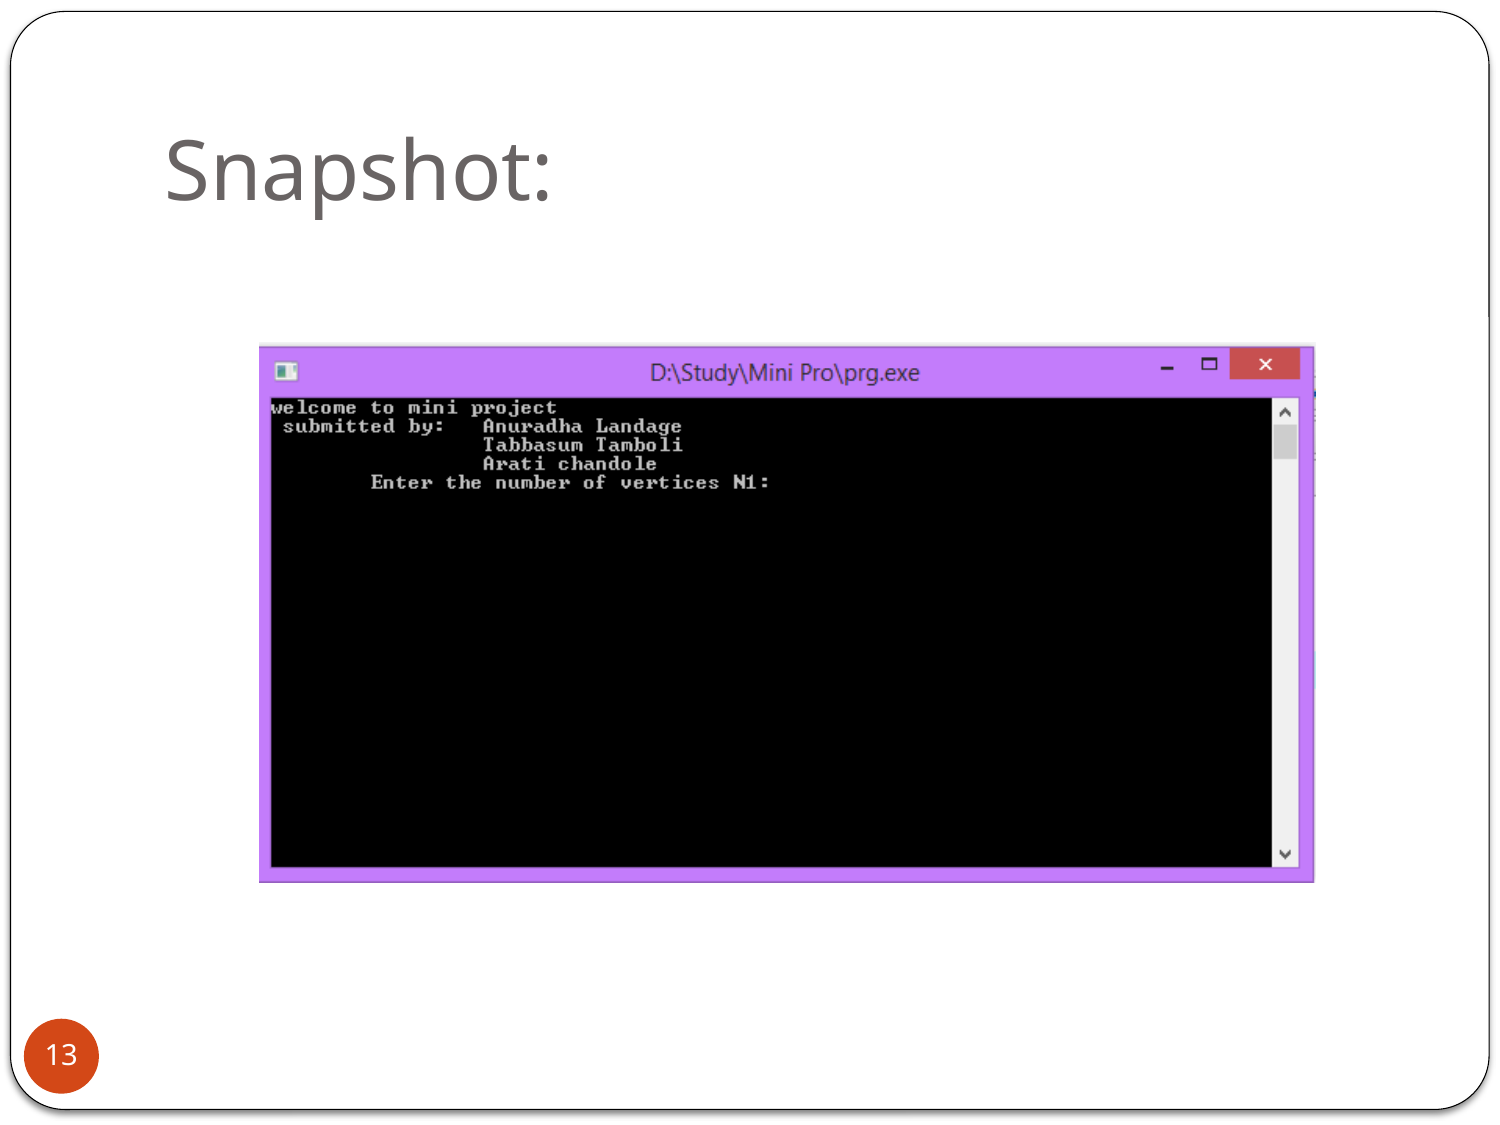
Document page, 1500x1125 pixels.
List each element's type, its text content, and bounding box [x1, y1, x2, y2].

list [258, 341, 1316, 884]
slide_number 13 [23, 1018, 99, 1094]
title Snapshot: [150, 45, 1425, 233]
